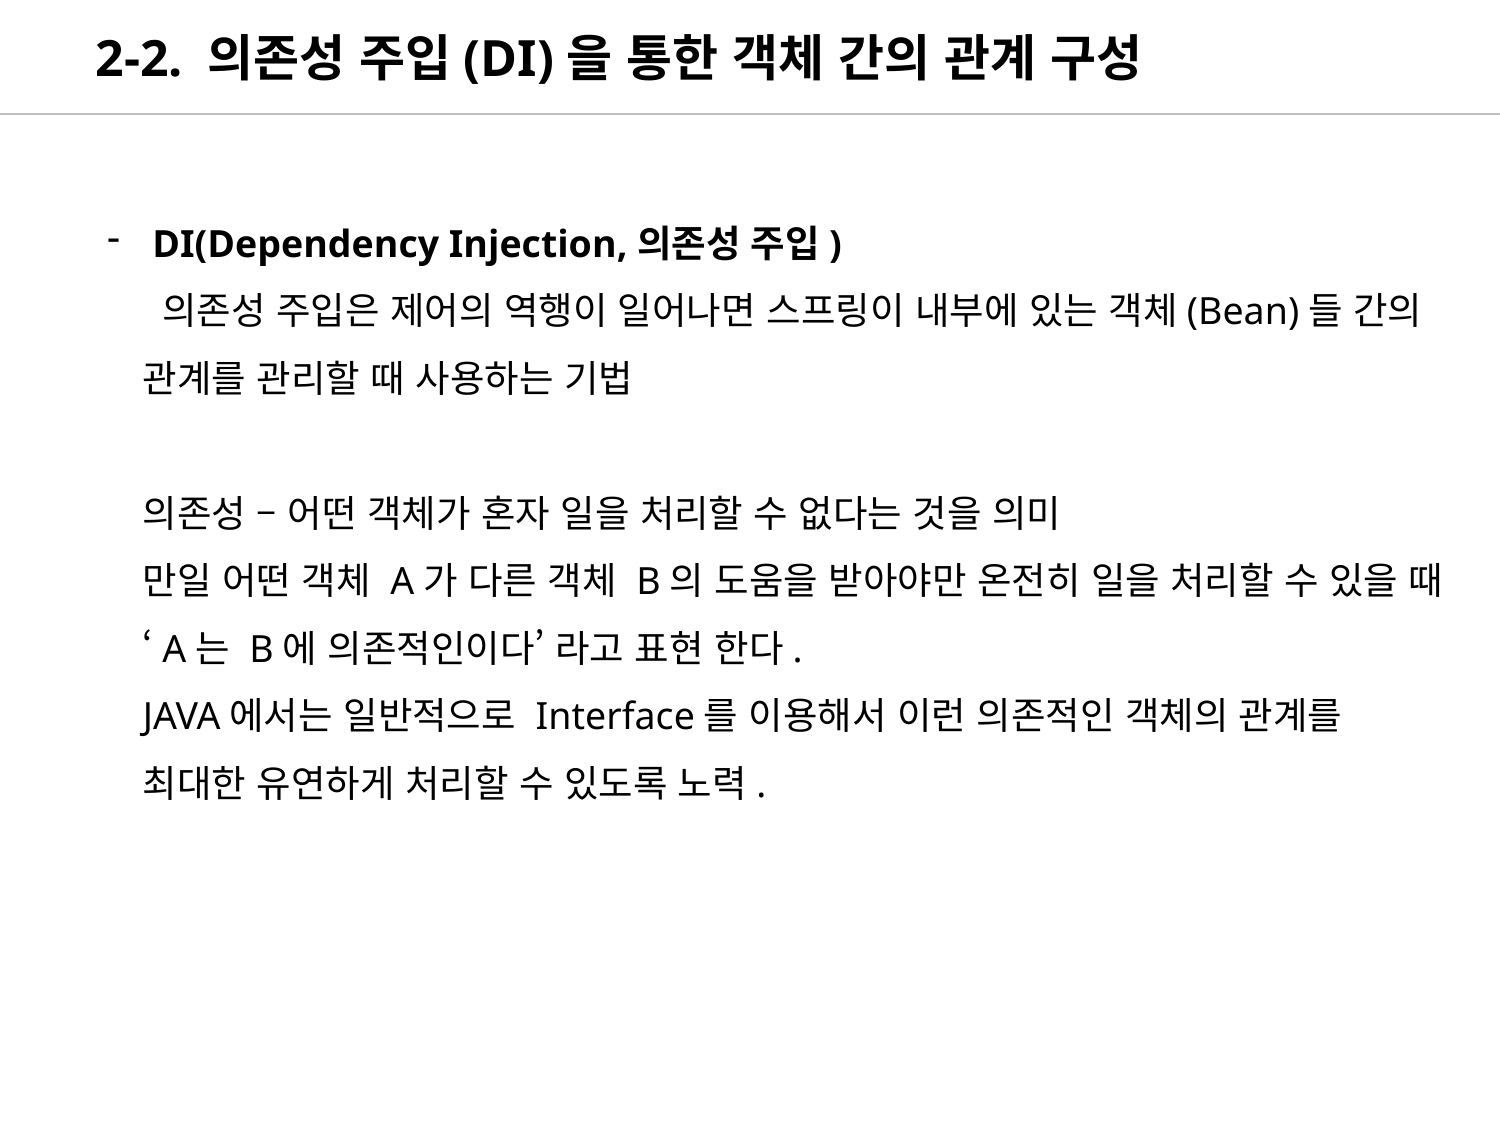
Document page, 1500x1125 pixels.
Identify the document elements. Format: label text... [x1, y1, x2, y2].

text_box DI(Dependency Injection,의존성 주입) 의존성 주입은 제어의 역행이 일어나면 스프링이 내부에 있는 객체(Bean)들 간의 관계를 관리할 때 사용하는 기법 의존성 – 어떤 객체가 혼자 일을 처리할 수 없다는 것을 의미 만일 어떤 객체 A가 다른 객체 B의 도움을 받아야만 온전히 일을 처리할 수 있을 때 ‘A는 B에 의존적인이다’ 라고 표현 한다. JAVA에서는 일반적으로 Interface를 이용해서 이런 의존적인 객체의 관계를 최대한 유연하게 처리할 수 있도록 노력. [53, 190, 1459, 813]
text_box 2-2. 의존성 주입(DI)을 통한 객체 간의 관계 구성 [5, 19, 1270, 94]
